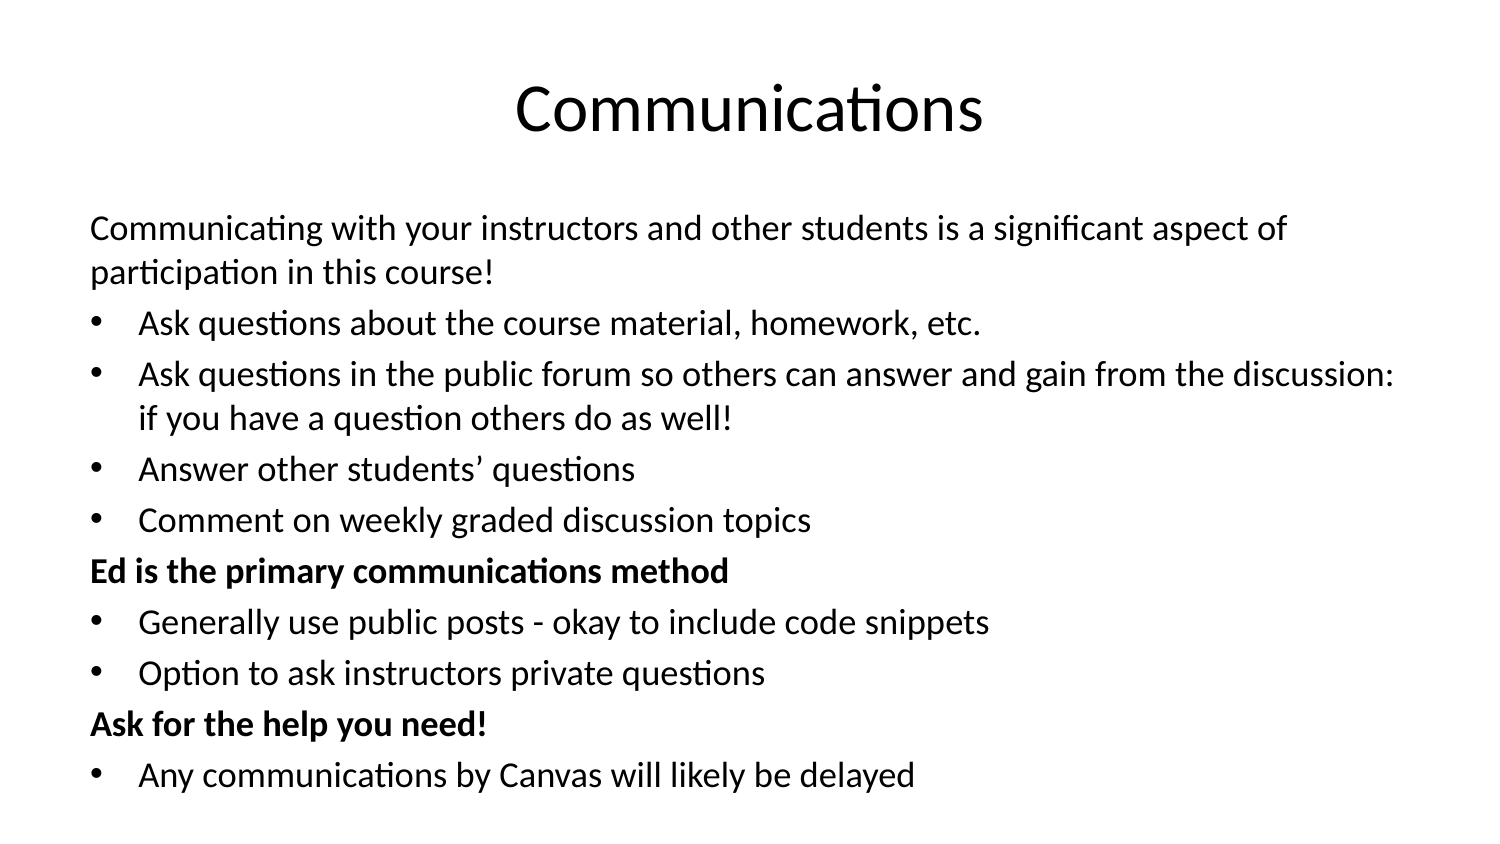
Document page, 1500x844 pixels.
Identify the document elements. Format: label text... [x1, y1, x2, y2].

list Communicating with your instructors and other students is a significant aspect of participation in this course! Ask questions about the course material, homework, etc. Ask questions in the public forum so others can answer and gain from the discussion: if you have a question others do as well! Answer other students’ questions Comment on weekly graded discussion topics Ed is the primary communications method Generally use public posts - okay to include code snippets Option to ask instructors private questions Ask for the help you need! Any communications by Canvas will likely be delayed [75, 196, 1425, 810]
title Communications [75, 33, 1425, 175]
